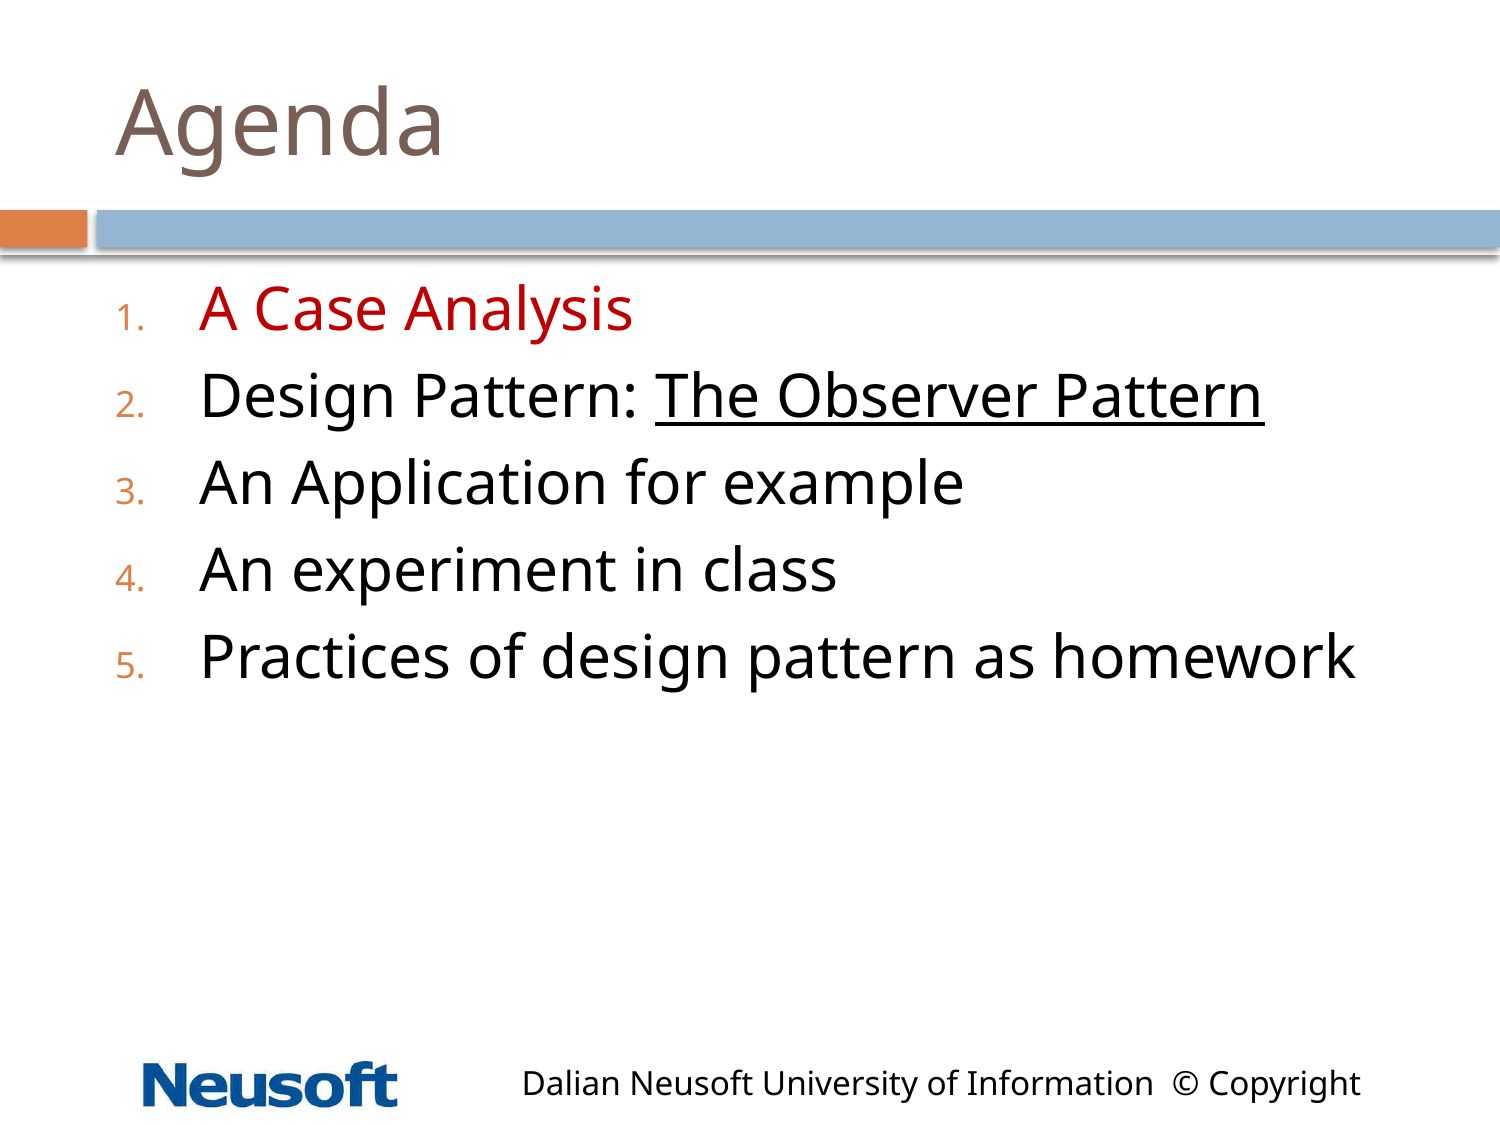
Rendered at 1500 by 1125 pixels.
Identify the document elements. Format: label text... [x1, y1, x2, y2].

list A Case Analysis Design Pattern: The Observer Pattern An Application for example An experiment in class Practices of design pattern as homework [100, 262, 1438, 1000]
title Agenda [100, 37, 1438, 200]
picture [140, 1054, 399, 1114]
text_box Dalian Neusoft University of Information © Copyright [506, 1054, 1378, 1110]
